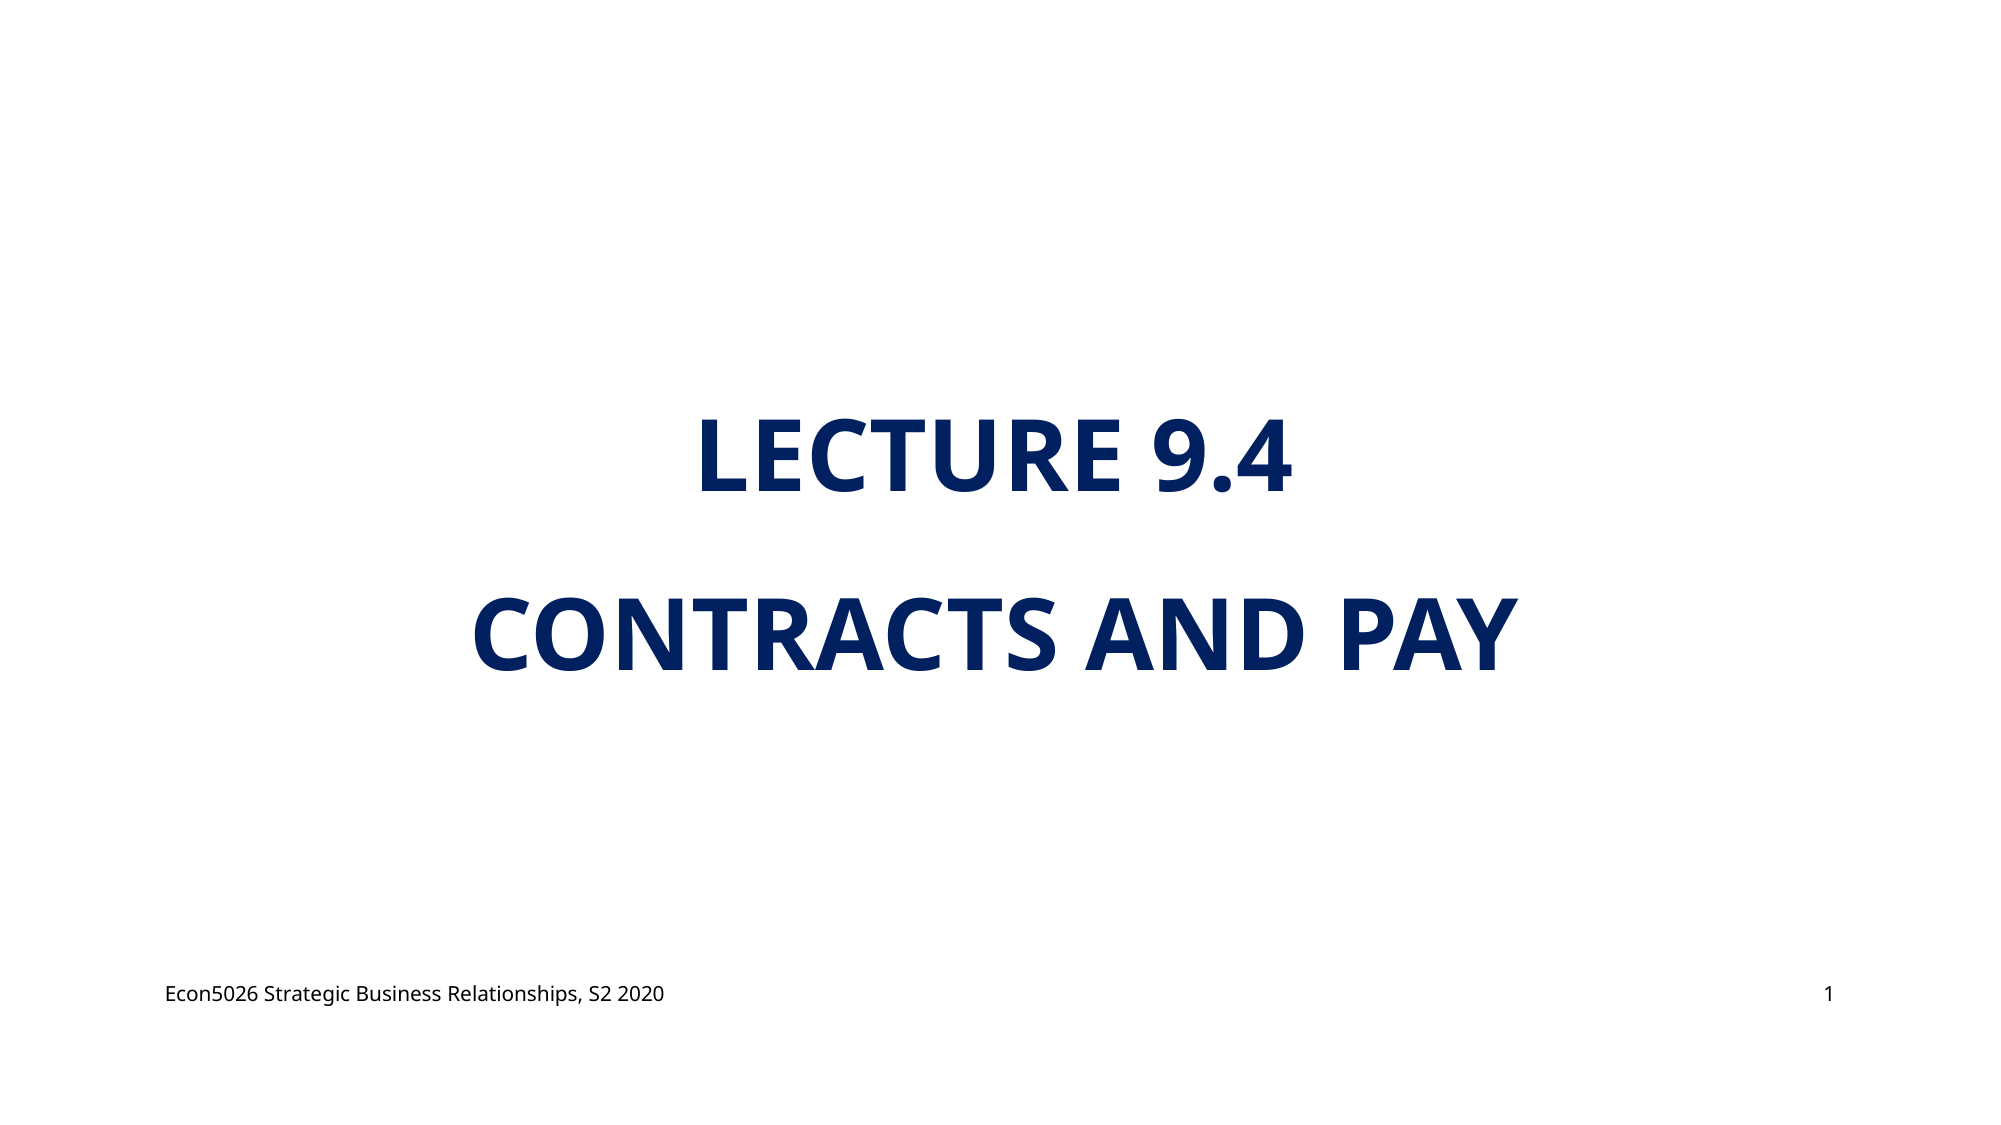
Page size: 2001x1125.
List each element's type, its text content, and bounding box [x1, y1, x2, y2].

slide_number 1 [1724, 965, 1851, 1025]
footer Econ5026 Strategic Business Relationships, S2 2020 [149, 965, 1245, 1025]
title Lecture 9.4 Contracts and pay [244, 104, 1745, 699]
